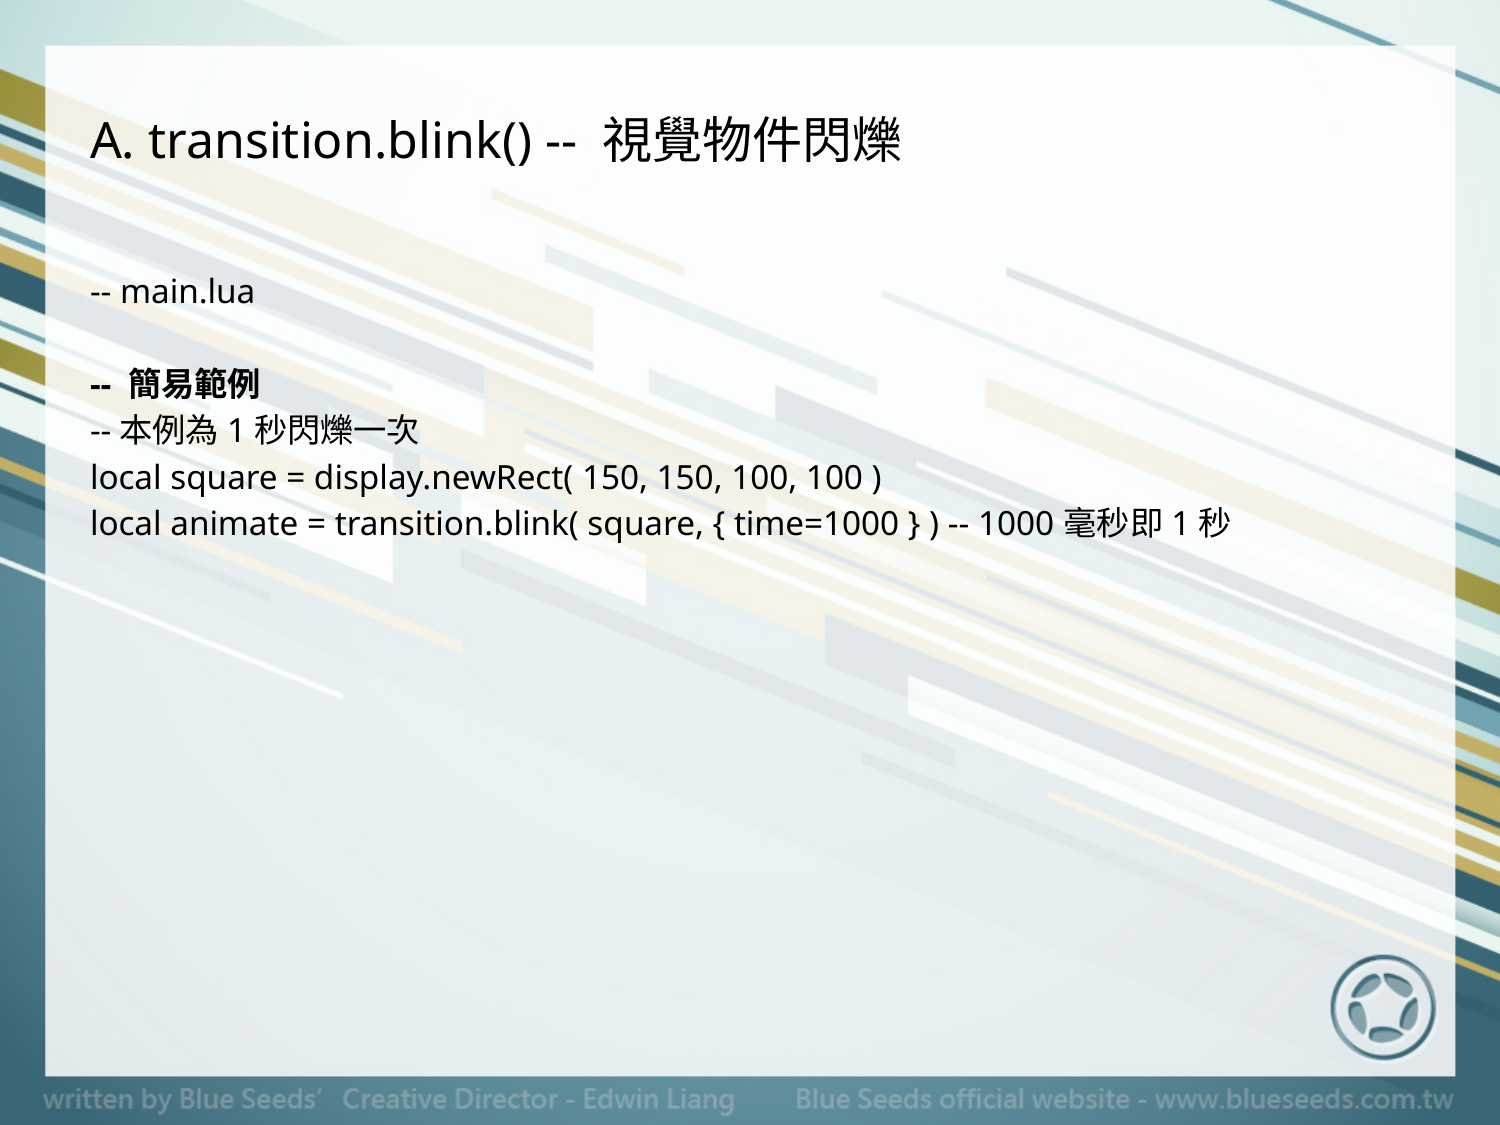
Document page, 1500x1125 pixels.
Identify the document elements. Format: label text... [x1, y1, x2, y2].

picture [0, 0, 1500, 1125]
title A. transition.blink() -- 視覺物件閃爍 [75, 45, 1425, 233]
list -- main.lua -- 簡易範例 --本例為1秒閃爍一次 local square = display.newRect( 150, 150, 100, 100 ) local animate = transition.blink( square, { time=1000 } ) -- 1000毫秒即1秒 [75, 262, 1425, 1005]
